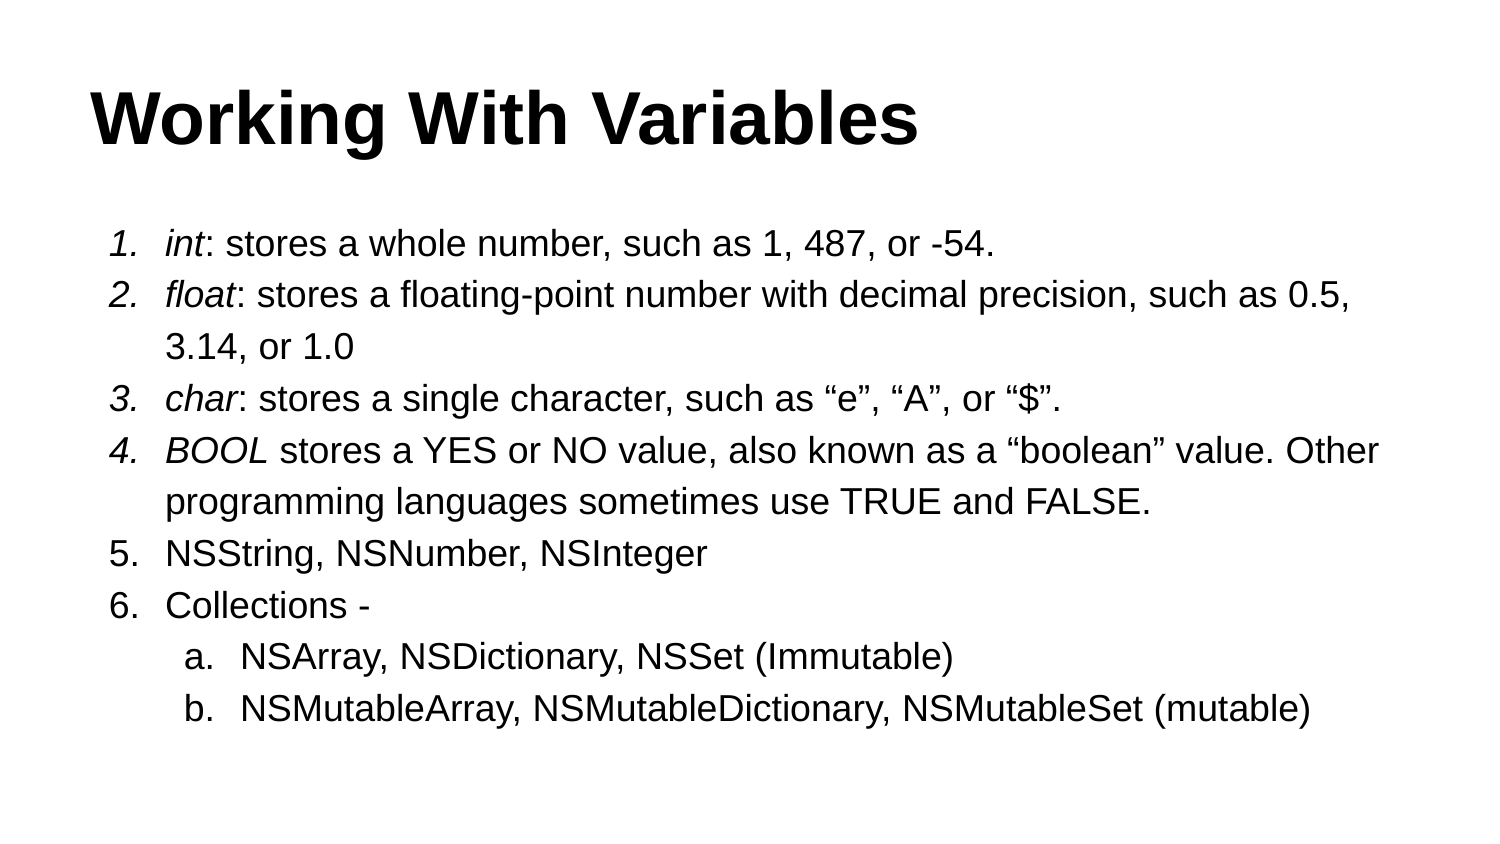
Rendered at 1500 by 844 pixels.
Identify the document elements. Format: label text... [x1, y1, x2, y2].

list int: stores a whole number, such as 1, 487, or -54. float: stores a floating-point number with decimal precision, such as 0.5, 3.14, or 1.0 char: stores a single character, such as “e”, “A”, or “$”. BOOL stores a YES or NO value, also known as a “boolean” value. Other programming languages sometimes use TRUE and FALSE. NSString, NSNumber, NSInteger Collections - NSArray, NSDictionary, NSSet (Immutable) NSMutableArray, NSMutableDictionary, NSMutableSet (mutable) [75, 196, 1425, 808]
title Working With Variables [75, 33, 1425, 175]
